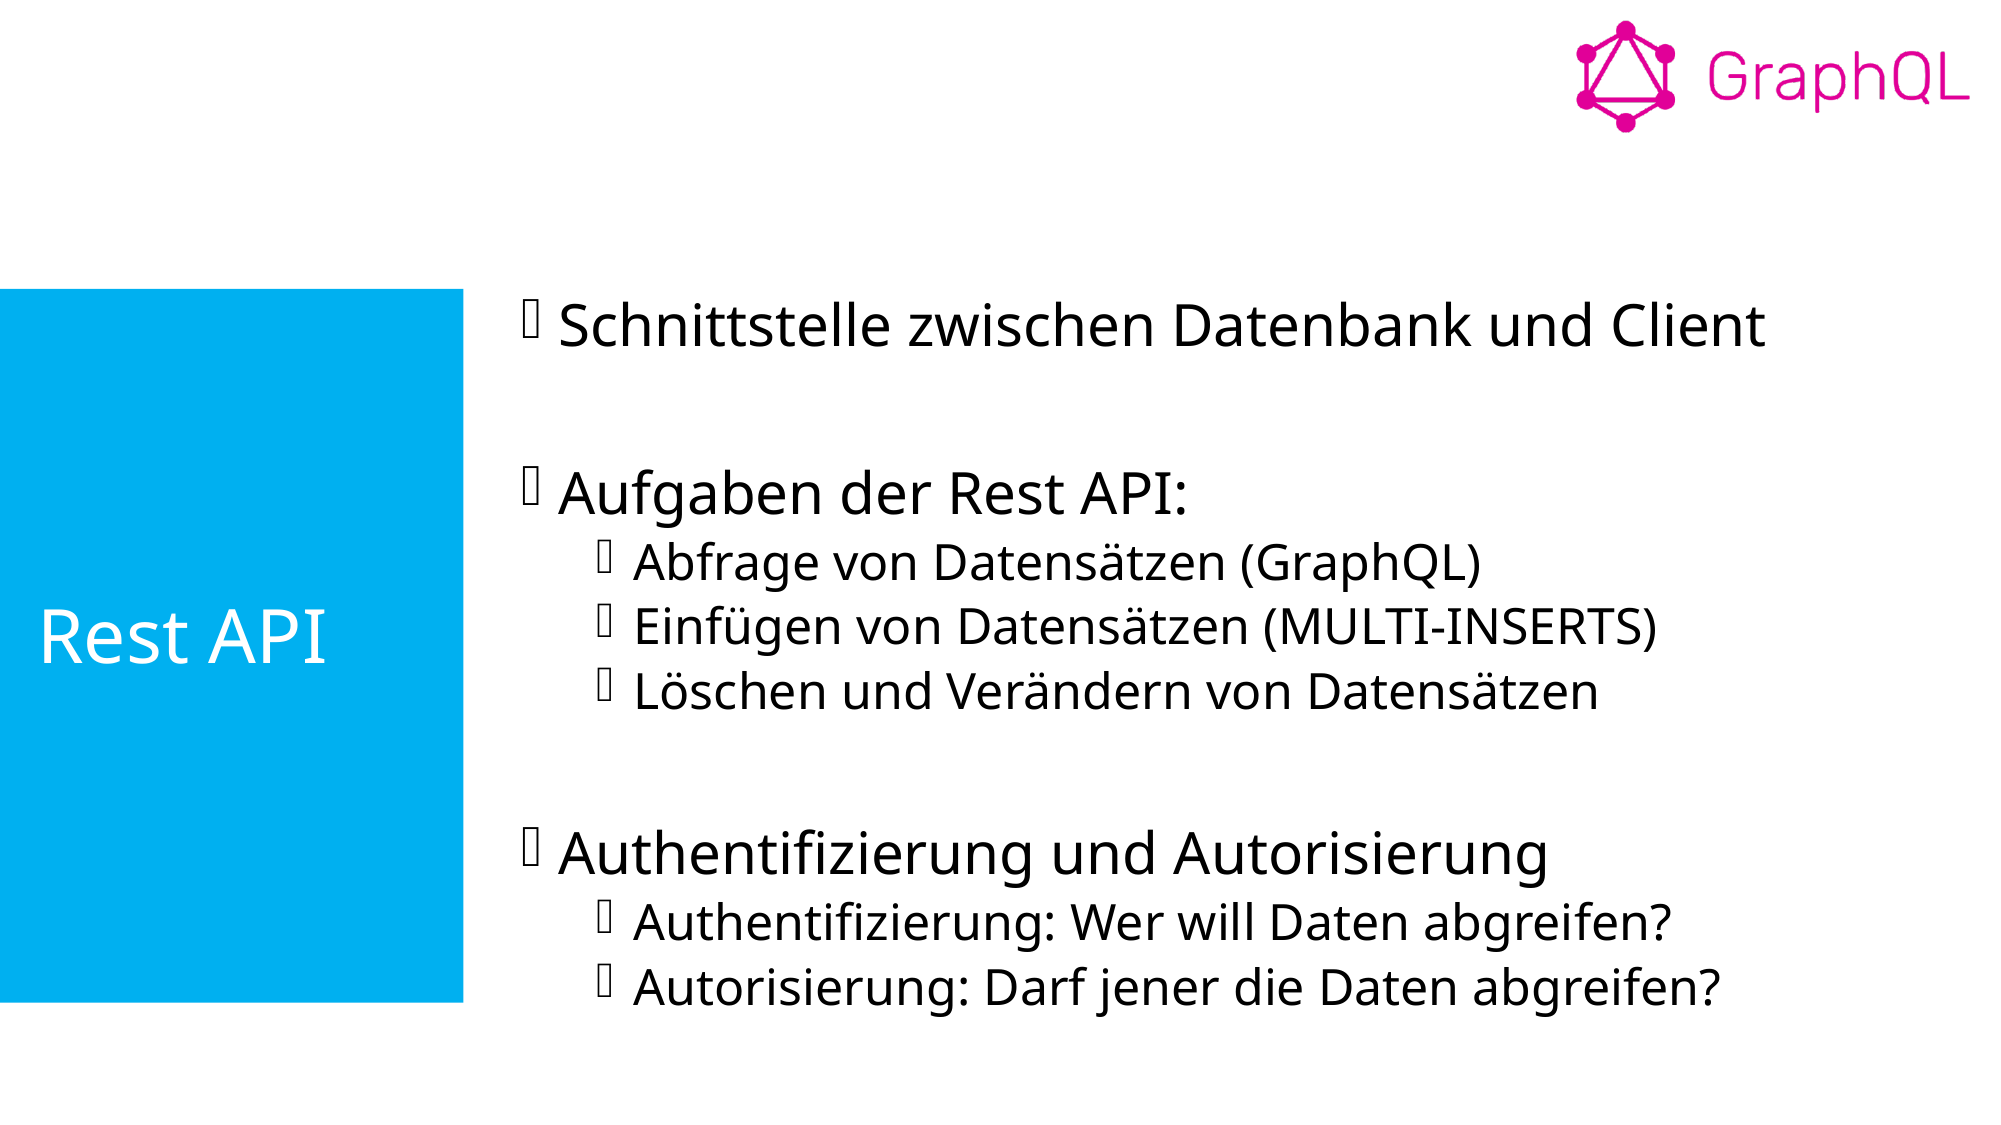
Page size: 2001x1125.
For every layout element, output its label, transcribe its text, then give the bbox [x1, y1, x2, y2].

list Schnittstelle zwischen Datenbank und Client Aufgaben der Rest API: Abfrage von Datensätzen (GraphQL) Einfügen von Datensätzen (MULTI-INSERTS) Löschen und Verändern von Datensätzen Authentifizierung und Autorisierung Authentifizierung: Wer will Daten abgreifen? Autorisierung: Darf jener die Daten abgreifen? [505, 288, 1864, 1014]
picture [1552, 0, 2000, 157]
title Rest API [22, 299, 435, 979]
